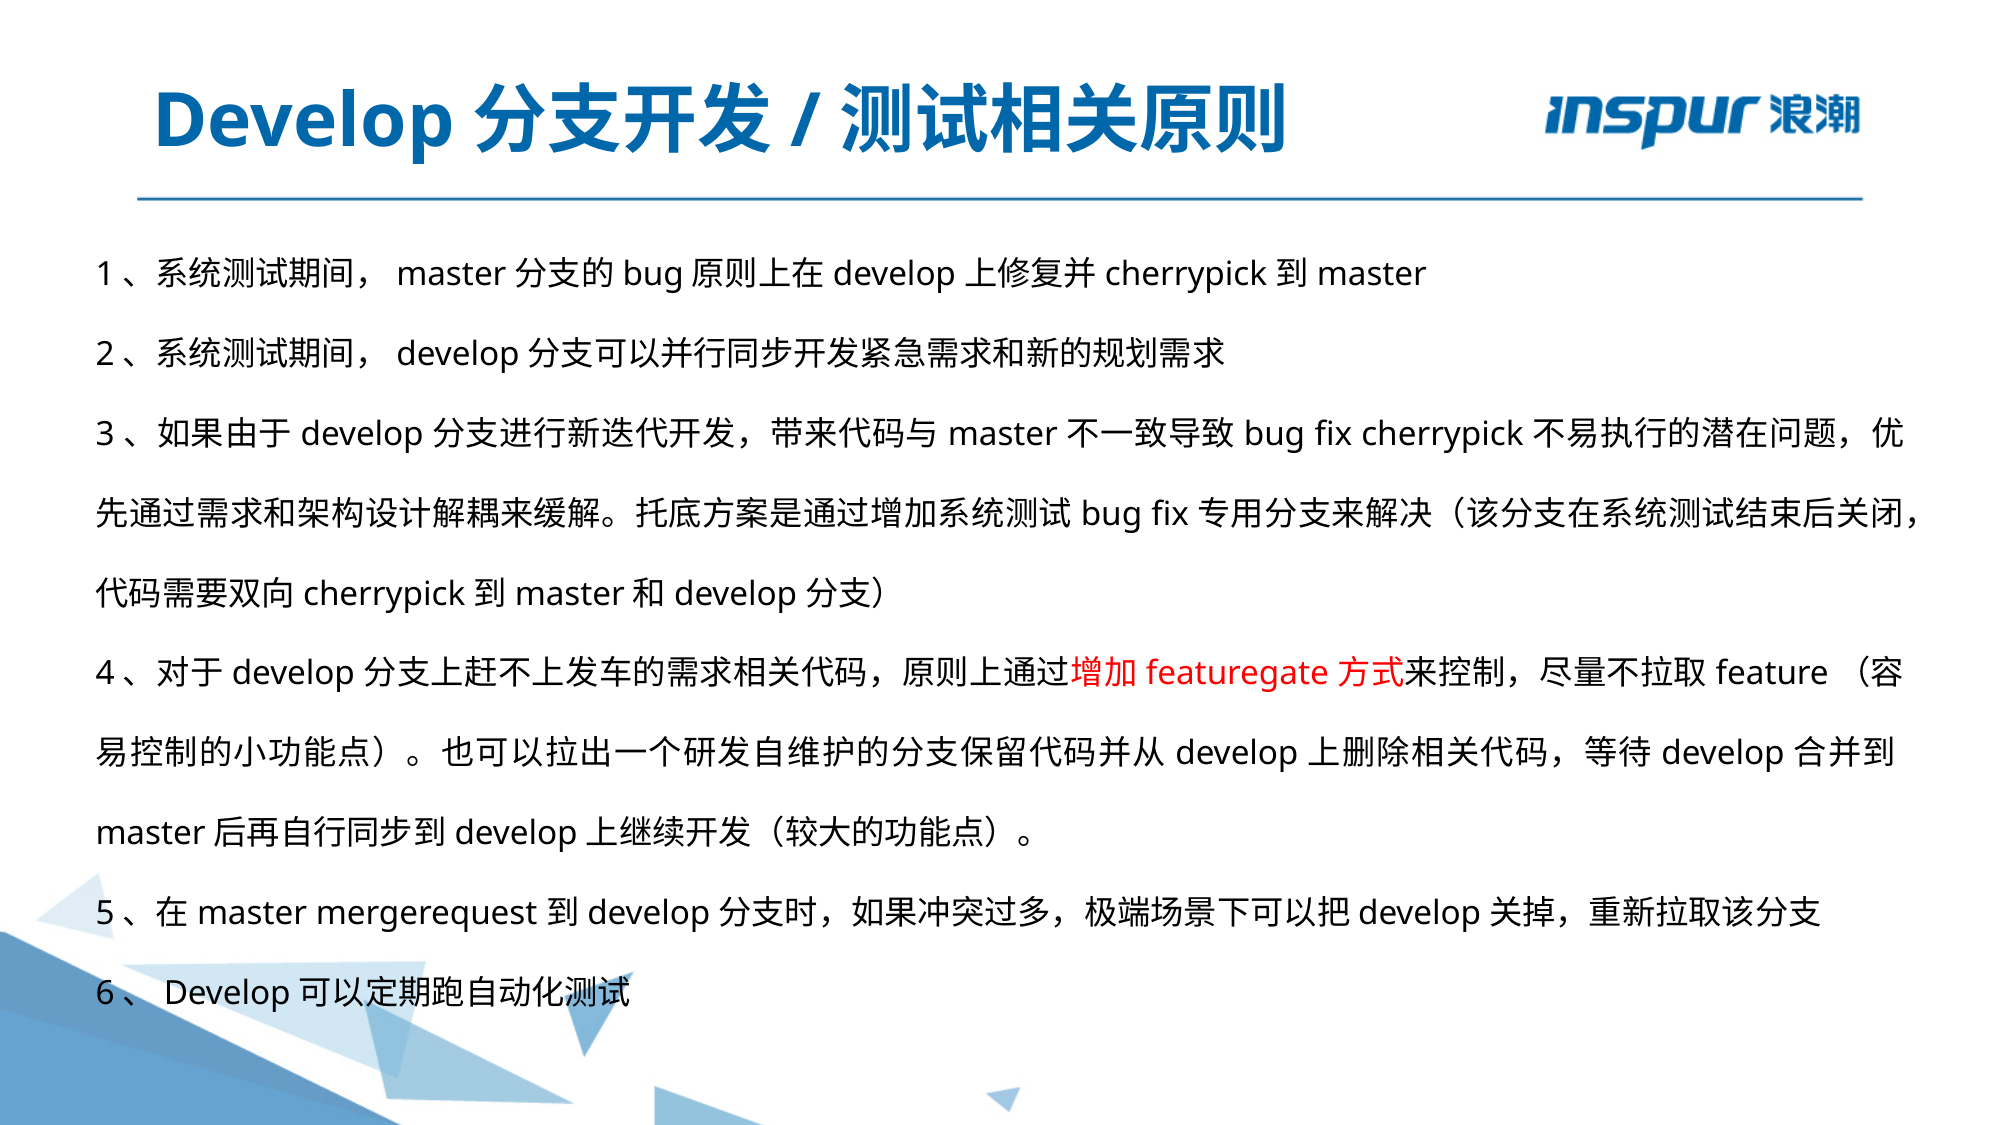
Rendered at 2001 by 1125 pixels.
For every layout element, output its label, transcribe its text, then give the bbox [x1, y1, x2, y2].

picture [0, 0, 2000, 1125]
text_box 1、系统测试期间，master分支的bug原则上在develop上修复并cherrypick到master 2、系统测试期间，develop分支可以并行同步开发紧急需求和新的规划需求 3、如果由于develop分支进行新迭代开发，带来代码与master不一致导致bug fix cherrypick不易执行的潜在问题，优先通过需求和架构设计解耦来缓解。托底方案是通过增加系统测试bug fix专用分支来解决（该分支在系统测试结束后关闭，代码需要双向cherrypick到master和develop分支） 4、对于develop分支上赶不上发车的需求相关代码，原则上通过增加featuregate方式来控制，尽量不拉取feature（容易控制的小功能点）。也可以拉出一个研发自维护的分支保留代码并从develop上删除相关代码，等待develop合并到master后再自行同步到develop上继续开发（较大的功能点）。 5、在master mergerequest到develop分支时，如果冲突过多，极端场景下可以把develop关掉，重新拉取该分支 6、Develop可以定期跑自动化测试 [80, 205, 1919, 1019]
title Develop分支开发/测试相关原则 [137, 53, 1863, 191]
